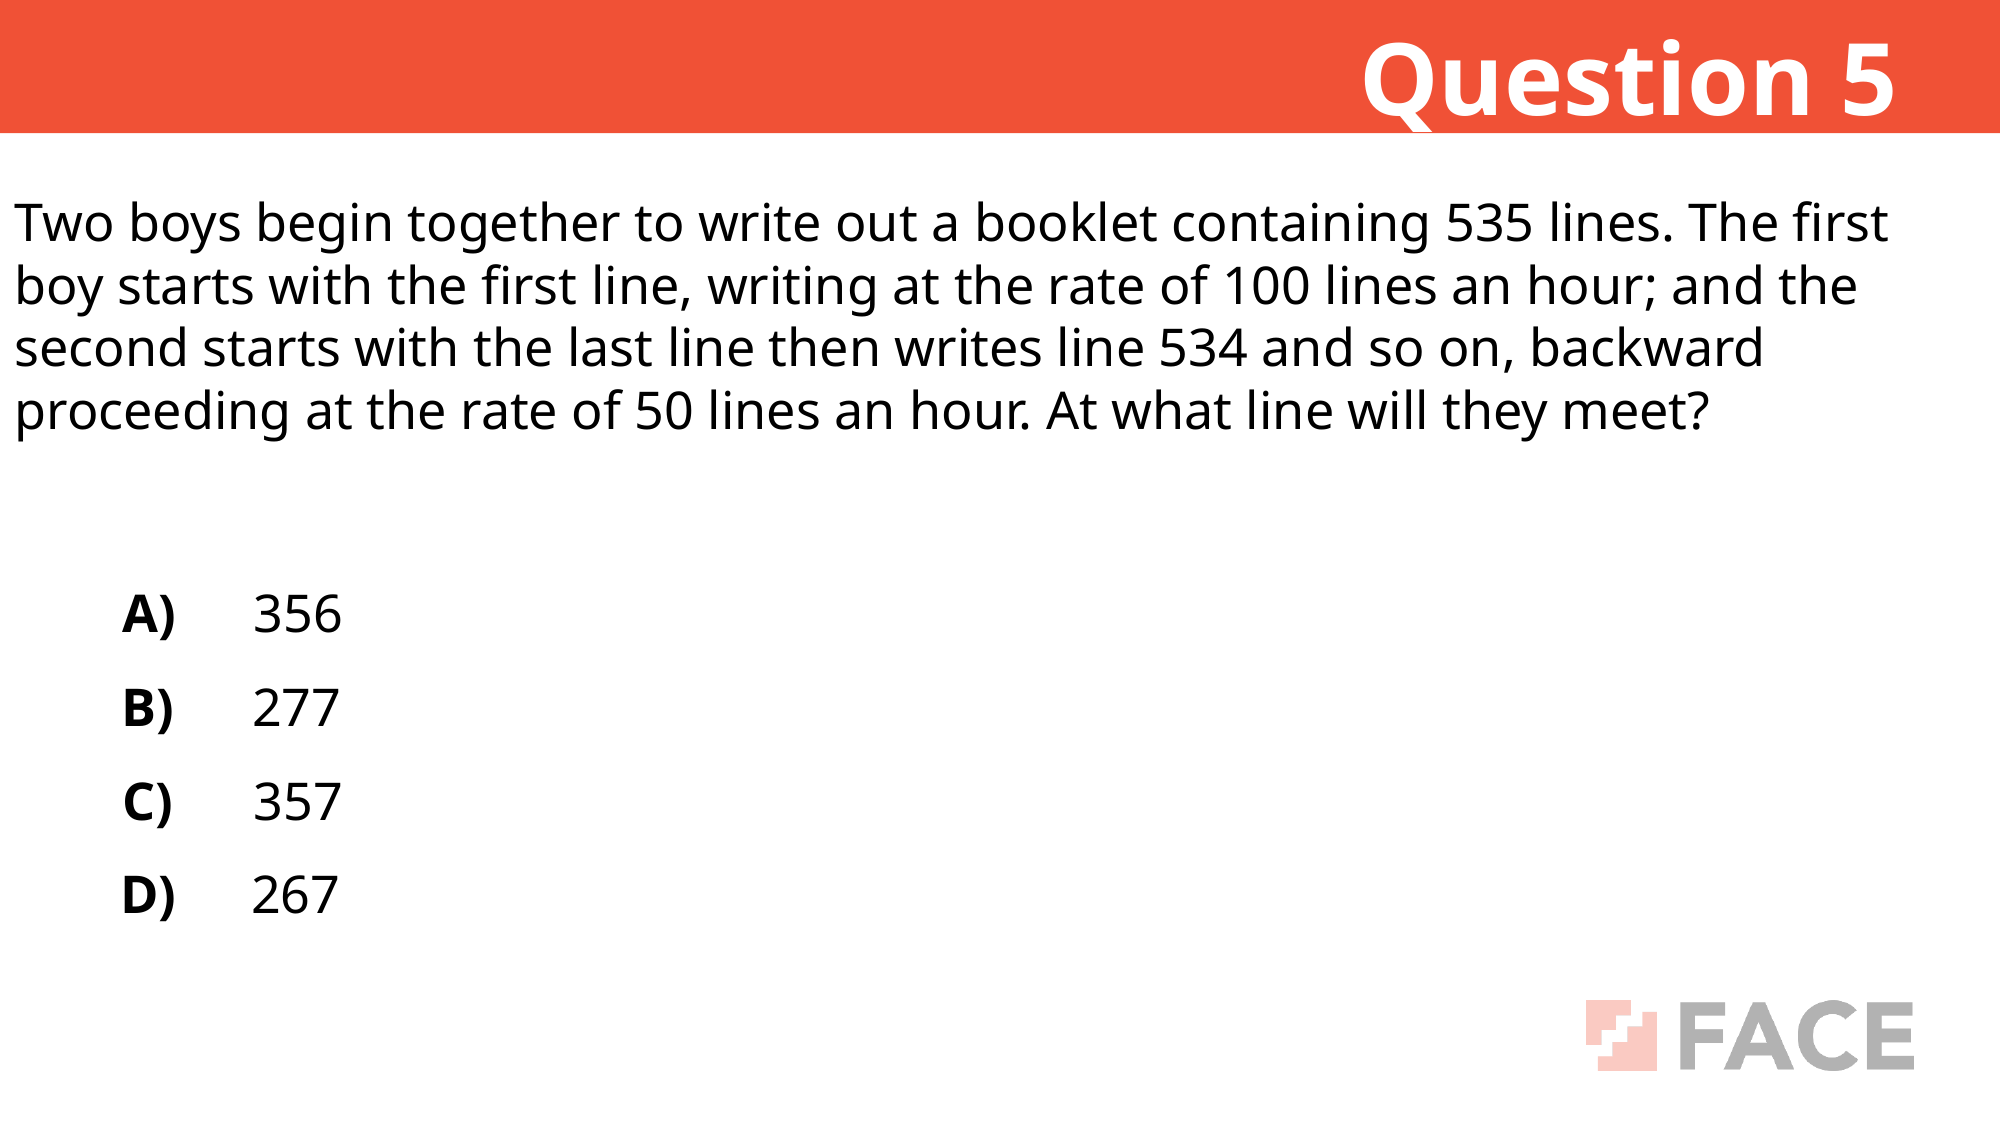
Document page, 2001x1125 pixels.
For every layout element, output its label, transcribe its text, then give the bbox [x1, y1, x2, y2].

picture [1586, 1000, 1914, 1072]
text_box A) [107, 541, 223, 651]
text_box Two boys begin together to write out a booklet containing 535 lines. The first boy starts with the first line, writing at the rate of 100 lines an hour; and the second starts with the last line then writes line 534 and so on, backward proceeding at the rate of 50 lines an hour. At what line will they meet? [0, 182, 2000, 447]
text_box 356 [238, 541, 1896, 651]
text_box Question 5 [638, 8, 1914, 143]
text_box [0, 0, 2000, 135]
text_box B) [106, 635, 221, 745]
text_box D) [105, 822, 220, 932]
text_box 277 [237, 635, 1894, 745]
text_box 267 [236, 822, 1893, 932]
text_box 357 [238, 730, 1896, 839]
text_box C) [107, 730, 223, 839]
